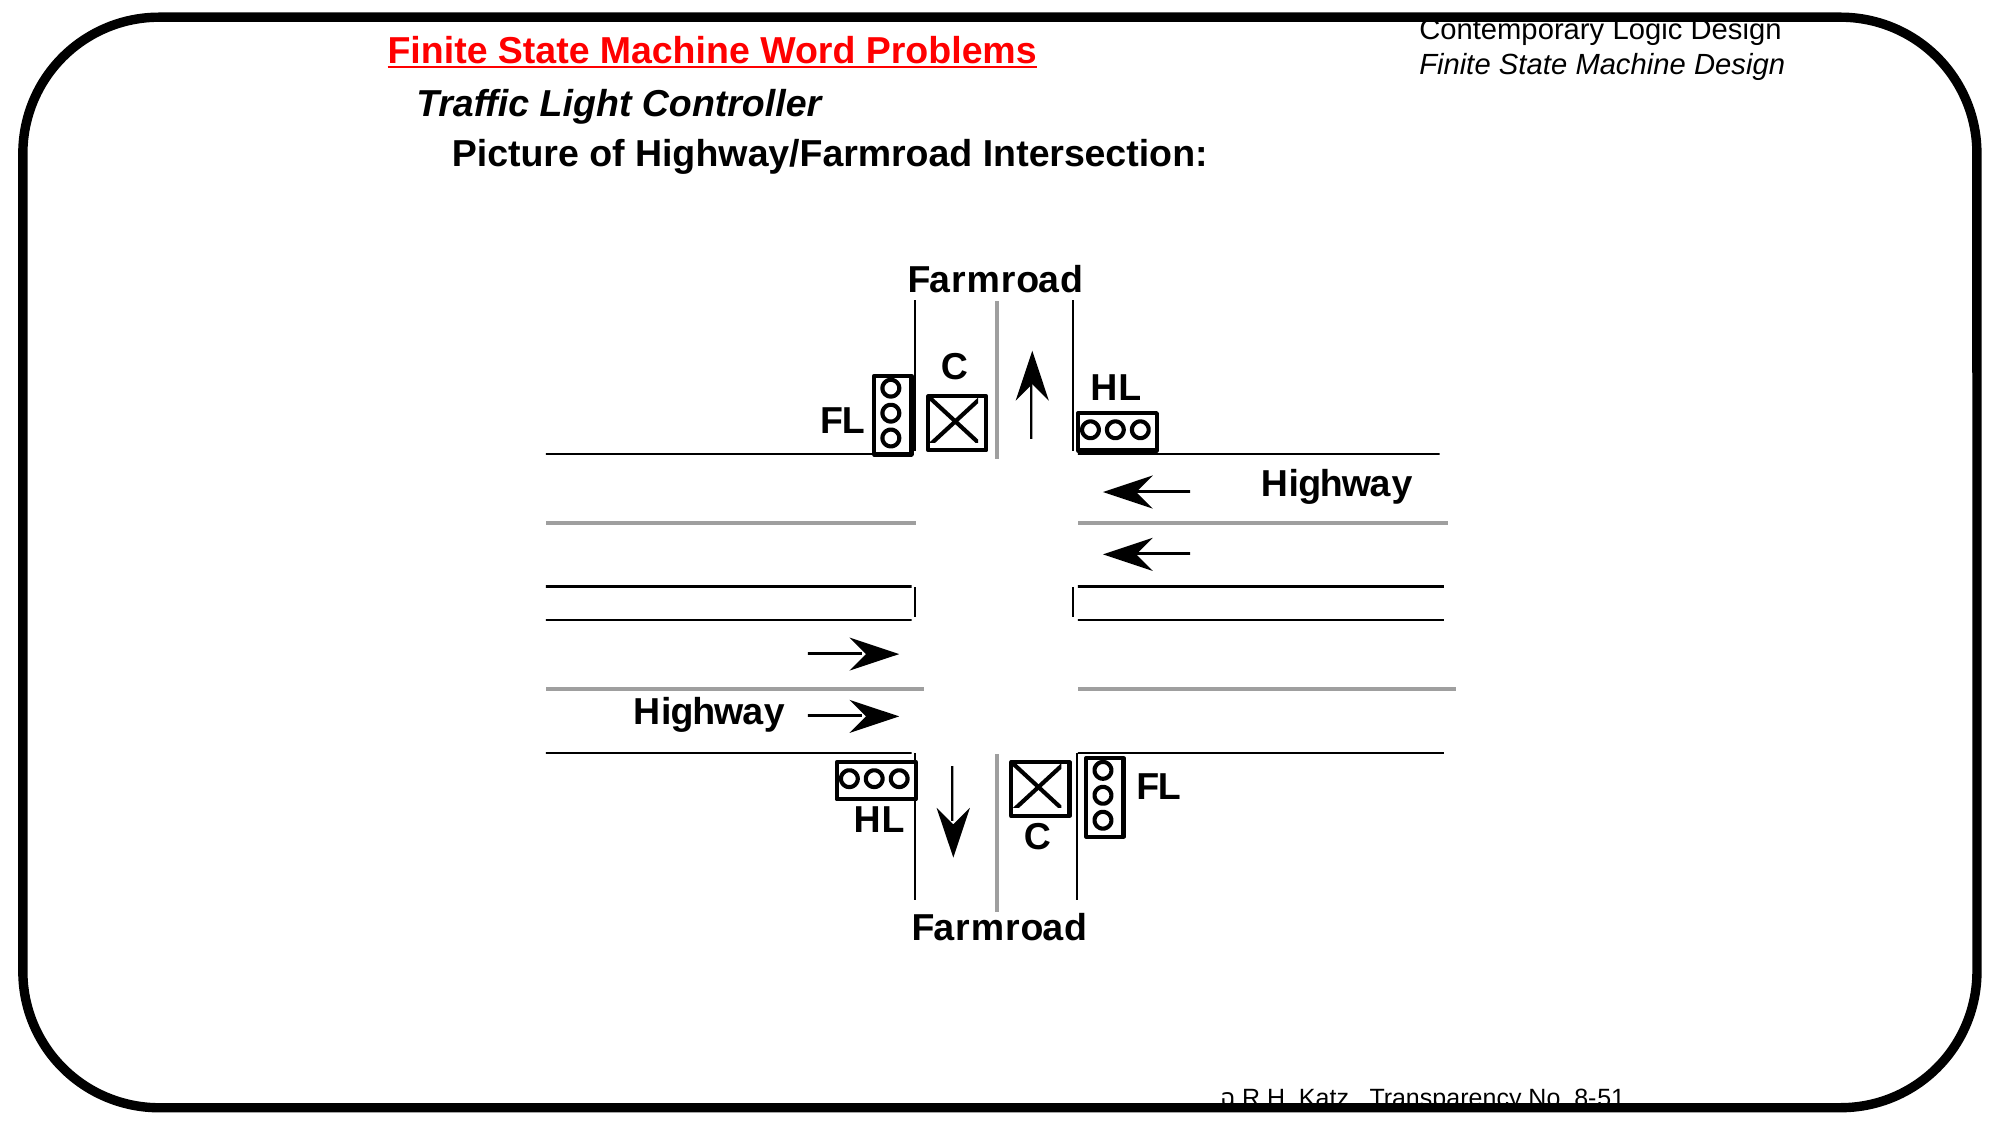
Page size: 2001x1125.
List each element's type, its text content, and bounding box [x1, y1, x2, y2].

text_box Traffic Light Controller [405, 81, 833, 128]
title Finite State Machine Word Problems [377, 29, 1054, 78]
text_box Picture of Highway/Farmroad Intersection: [441, 131, 1219, 178]
picture [537, 254, 1457, 958]
